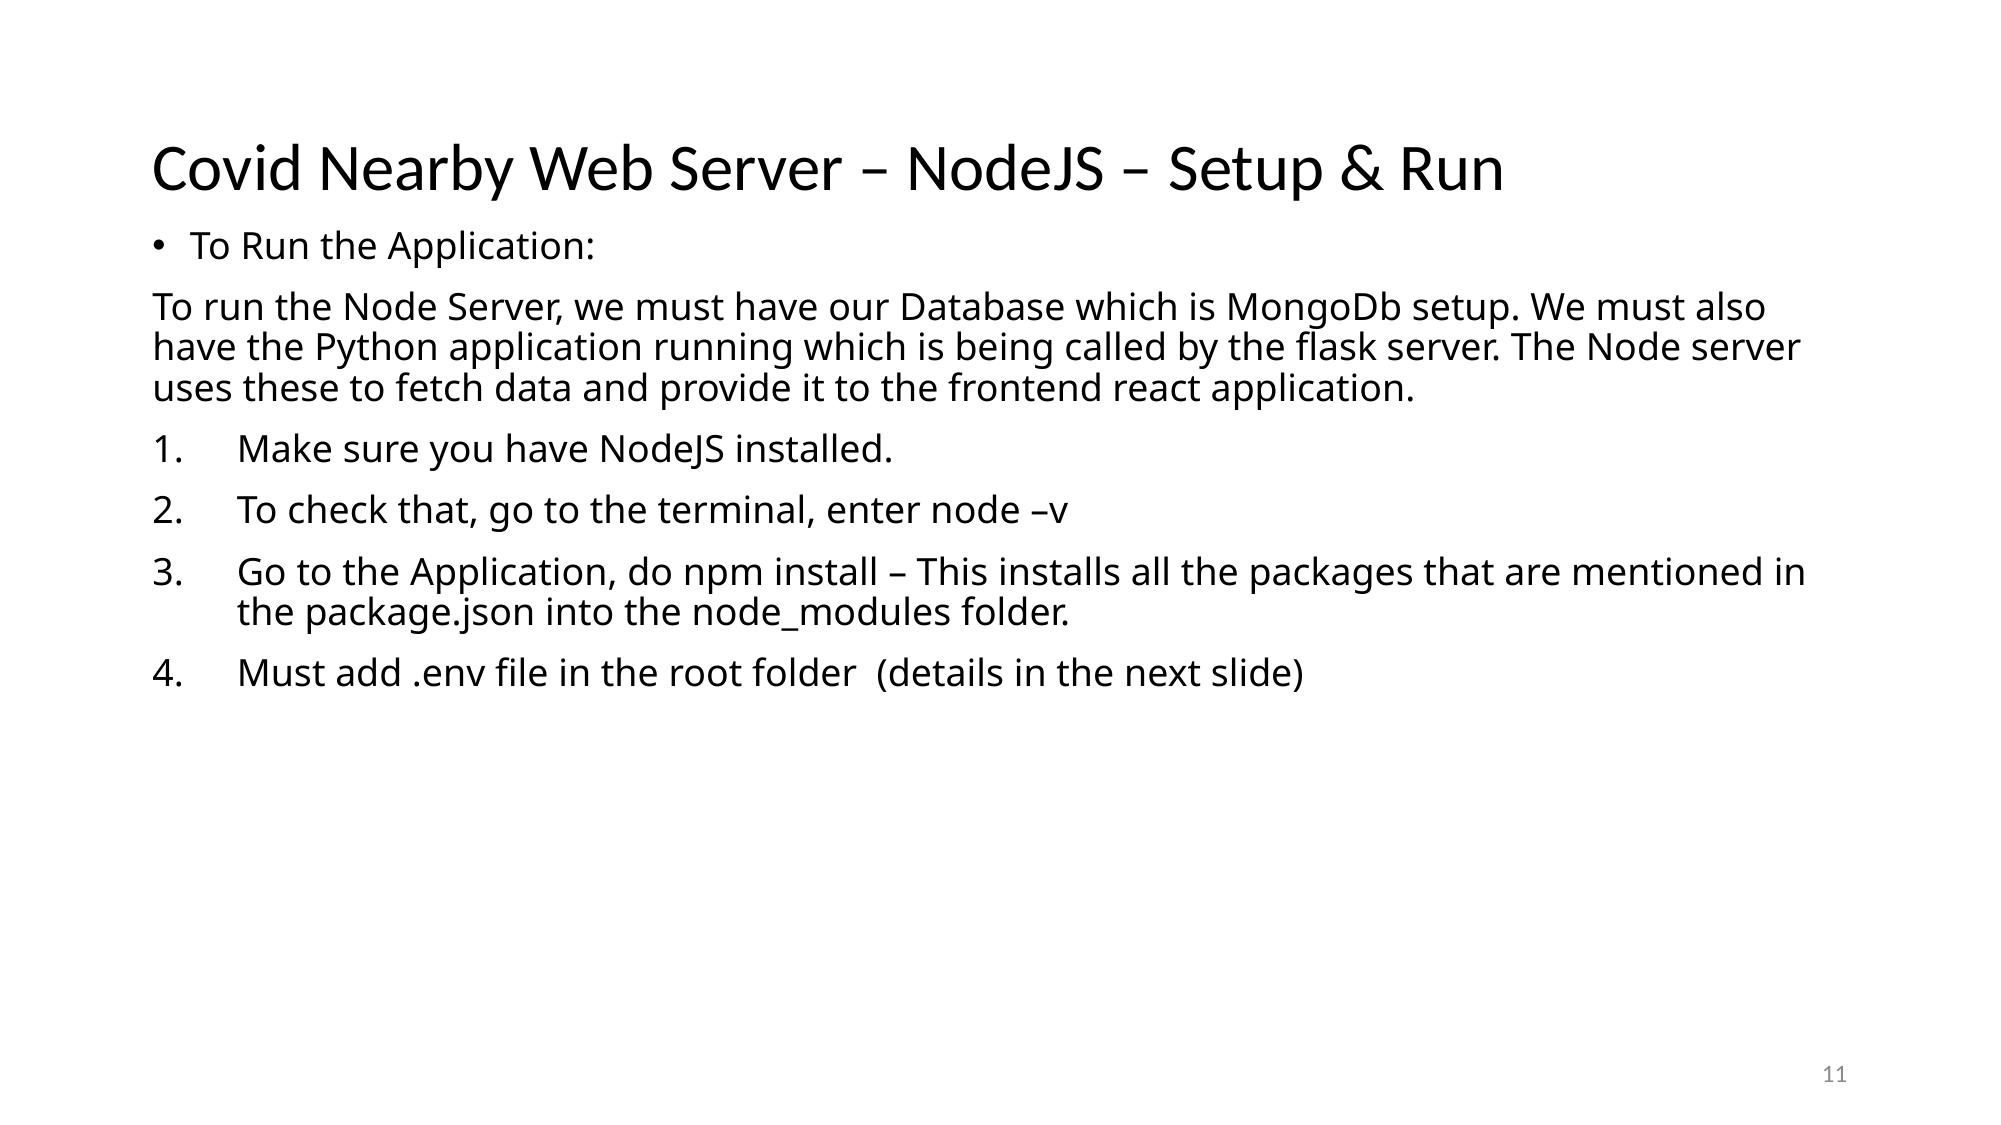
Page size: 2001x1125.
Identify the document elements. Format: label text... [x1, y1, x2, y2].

slide_number 11 [1412, 1042, 1863, 1103]
list To Run the Application: To run the Node Server, we must have our Database which is MongoDb setup. We must also have the Python application running which is being called by the flask server. The Node server uses these to fetch data and provide it to the frontend react application. Make sure you have NodeJS installed. To check that, go to the terminal, enter node –v Go to the Application, do npm install – This installs all the packages that are mentioned in the package.json into the node_modules folder. Must add .env file in the root folder (details in the next slide) [137, 219, 1863, 1014]
title Covid Nearby Web Server – NodeJS – Setup & Run [137, 59, 1863, 219]
